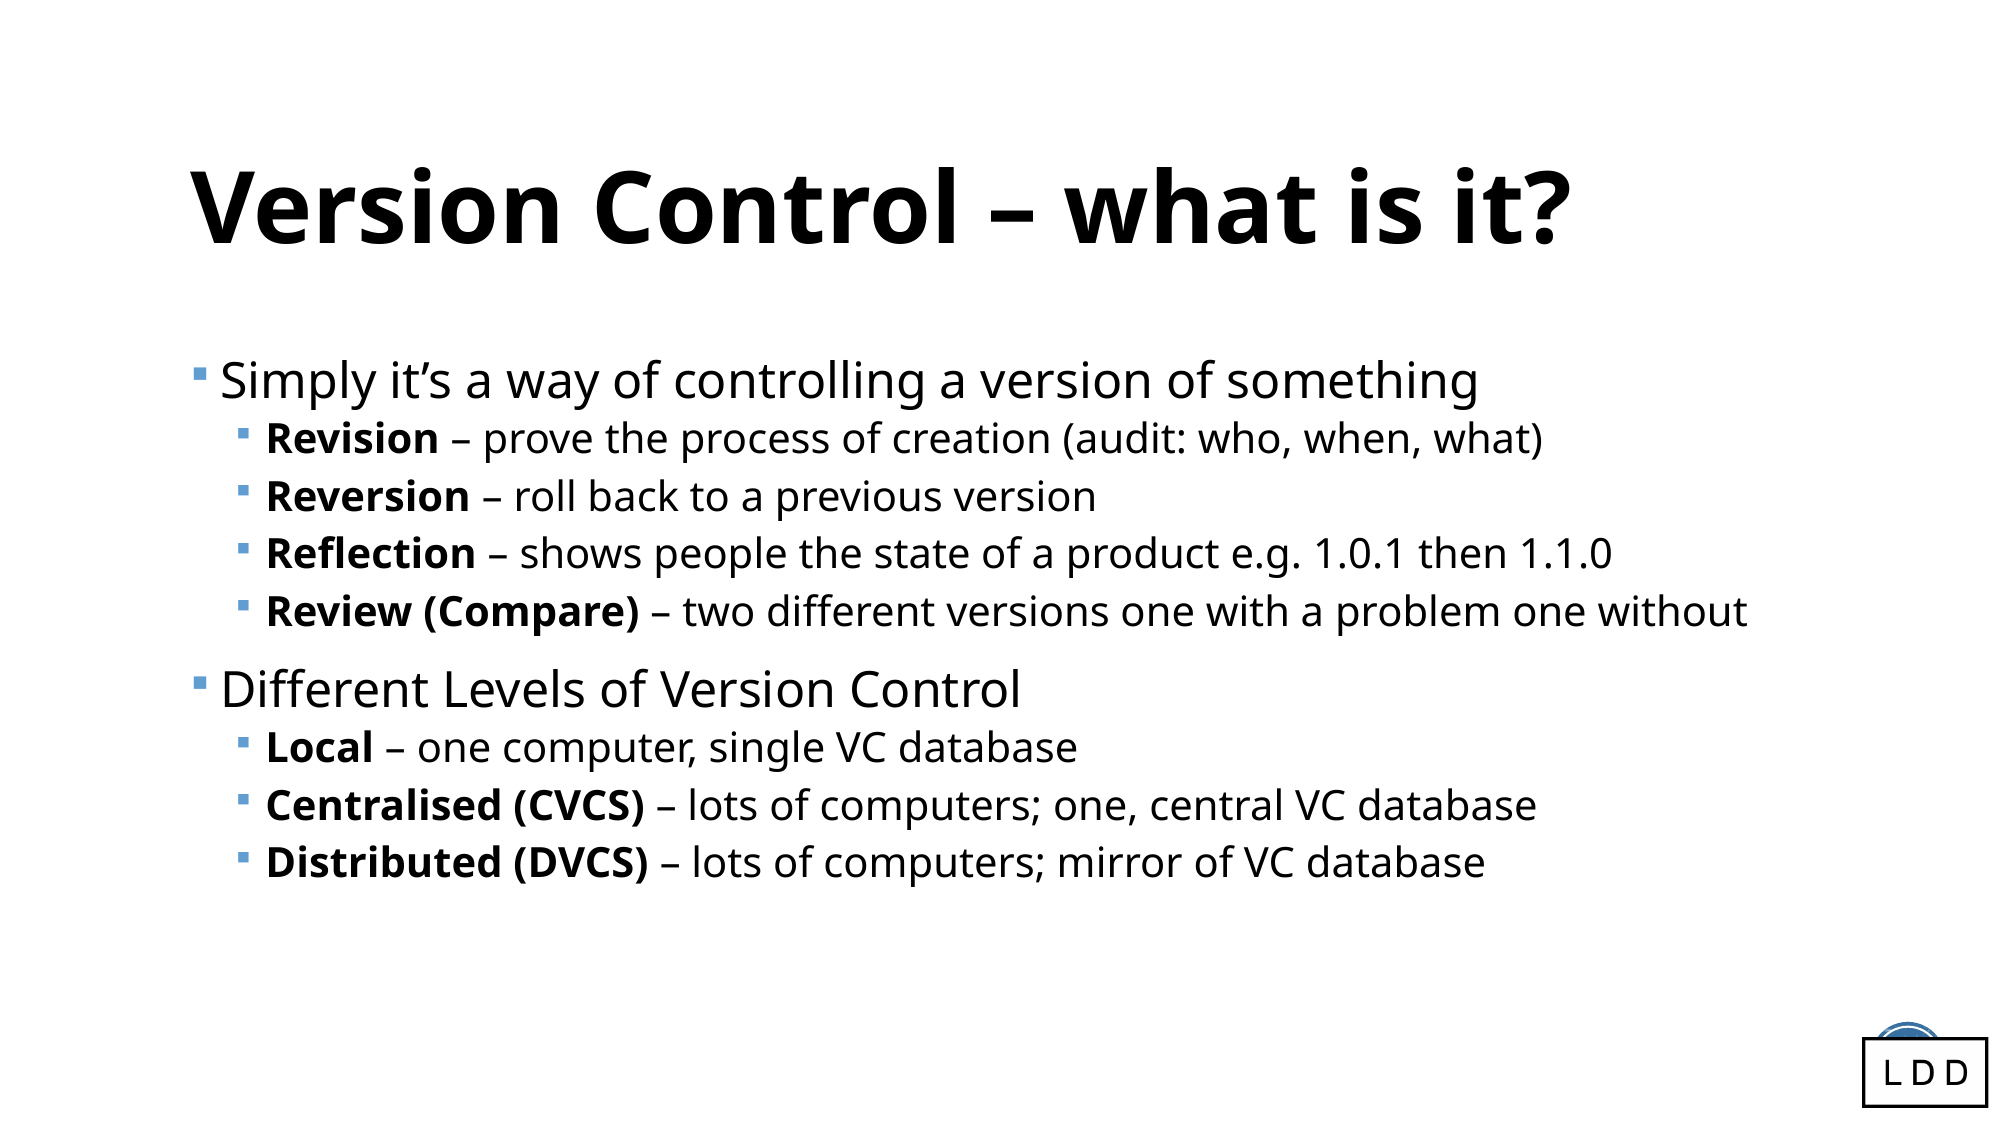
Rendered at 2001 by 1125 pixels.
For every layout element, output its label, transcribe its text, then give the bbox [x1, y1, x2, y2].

title Version Control – what is it? [175, 79, 1826, 344]
picture [1862, 1037, 1990, 1114]
list Simply it’s a way of controlling a version of something Revision – prove the process of creation (audit: who, when, what) Reversion – roll back to a previous version Reflection – shows people the state of a product e.g. 1.0.1 then 1.1.0 Review (Compare) – two different versions one with a problem one without Different Levels of Version Control Local – one computer, single VC database Centralised (CVCS) – lots of computers; one, central VC database Distributed (DVCS) – lots of computers; mirror of VC database [175, 348, 1826, 1013]
